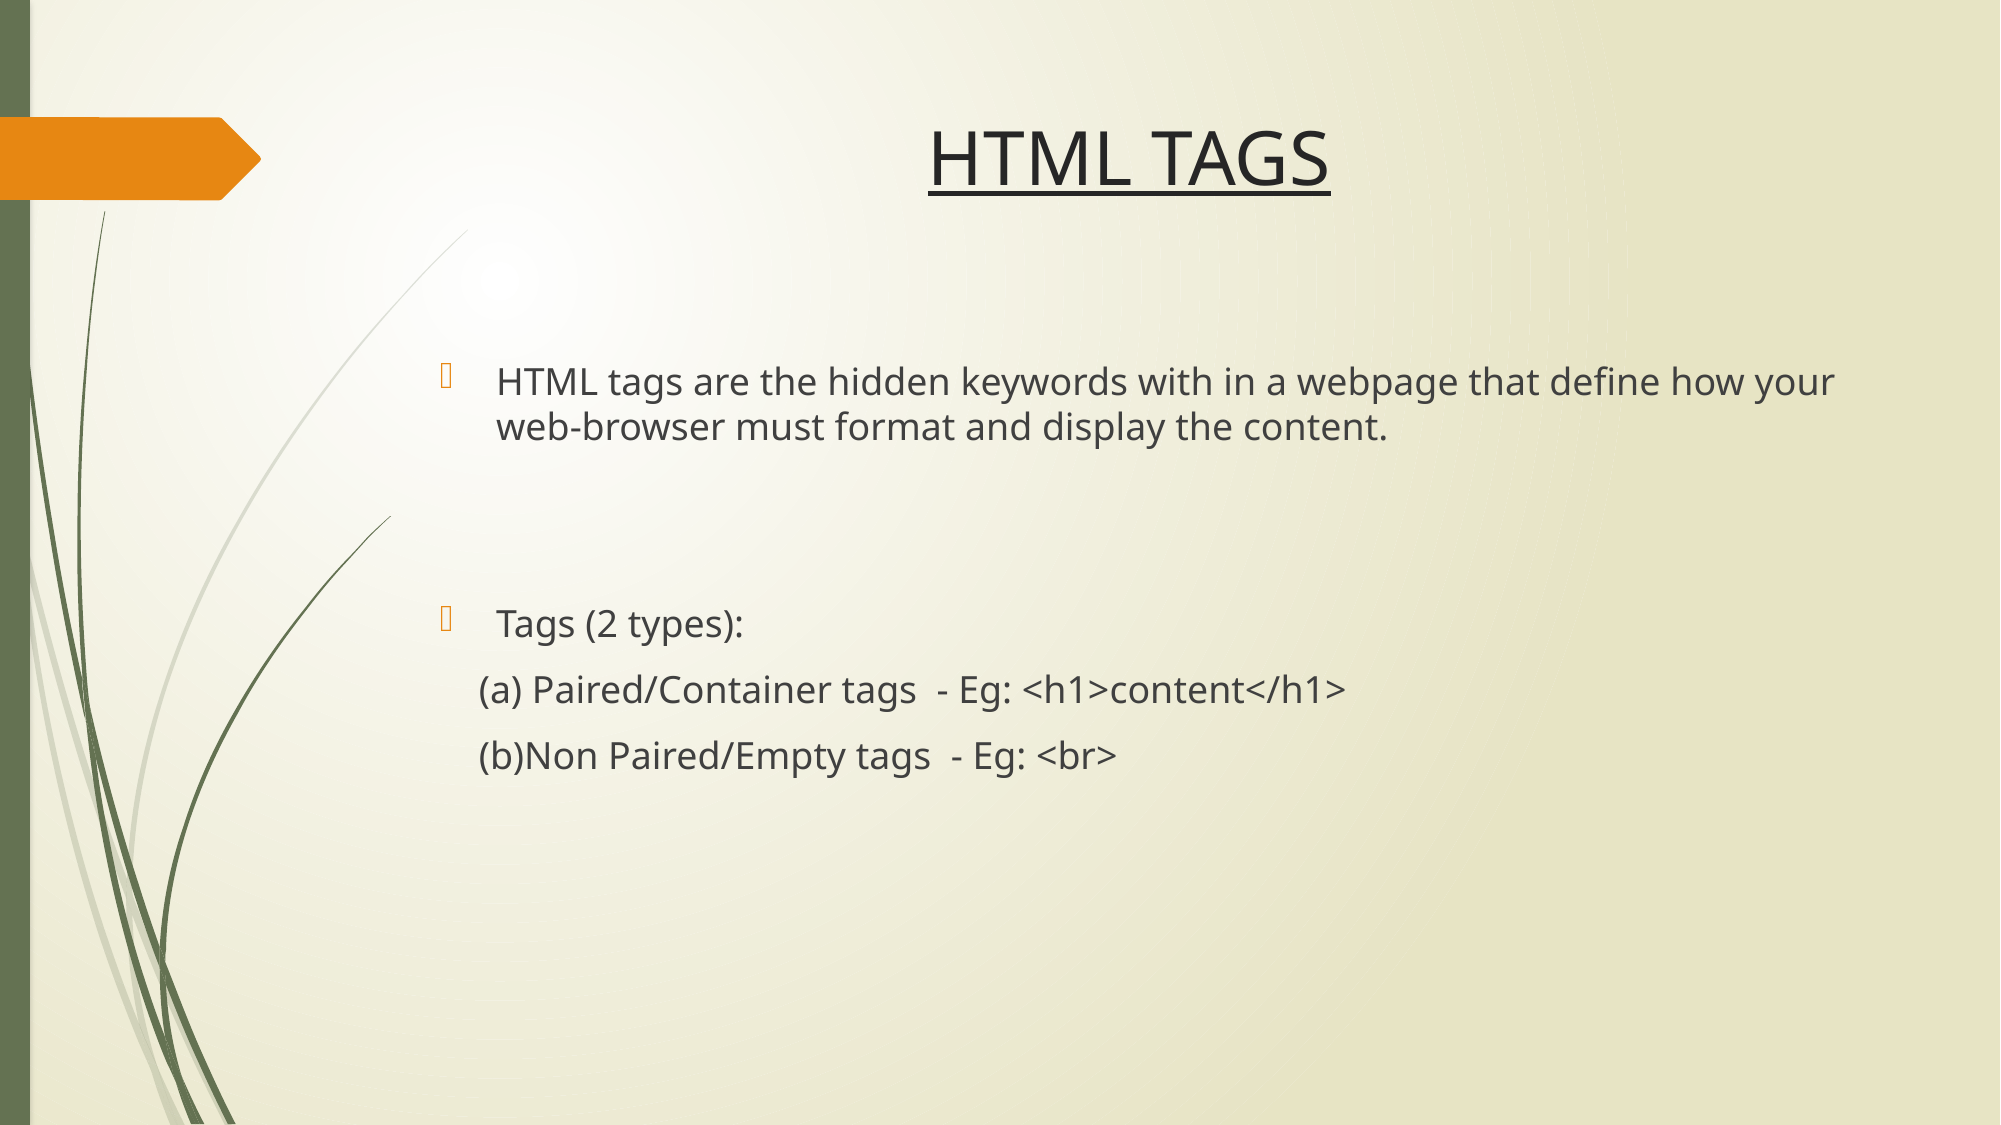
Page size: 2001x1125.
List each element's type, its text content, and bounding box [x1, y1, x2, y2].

title HTML TAGS [425, 102, 1888, 313]
list HTML tags are the hidden keywords with in a webpage that define how your web-browser must format and display the content. Tags (2 types): (a) Paired/Container tags - Eg: <h1>content</h1> (b)Non Paired/Empty tags - Eg: <br> [424, 350, 1888, 970]
